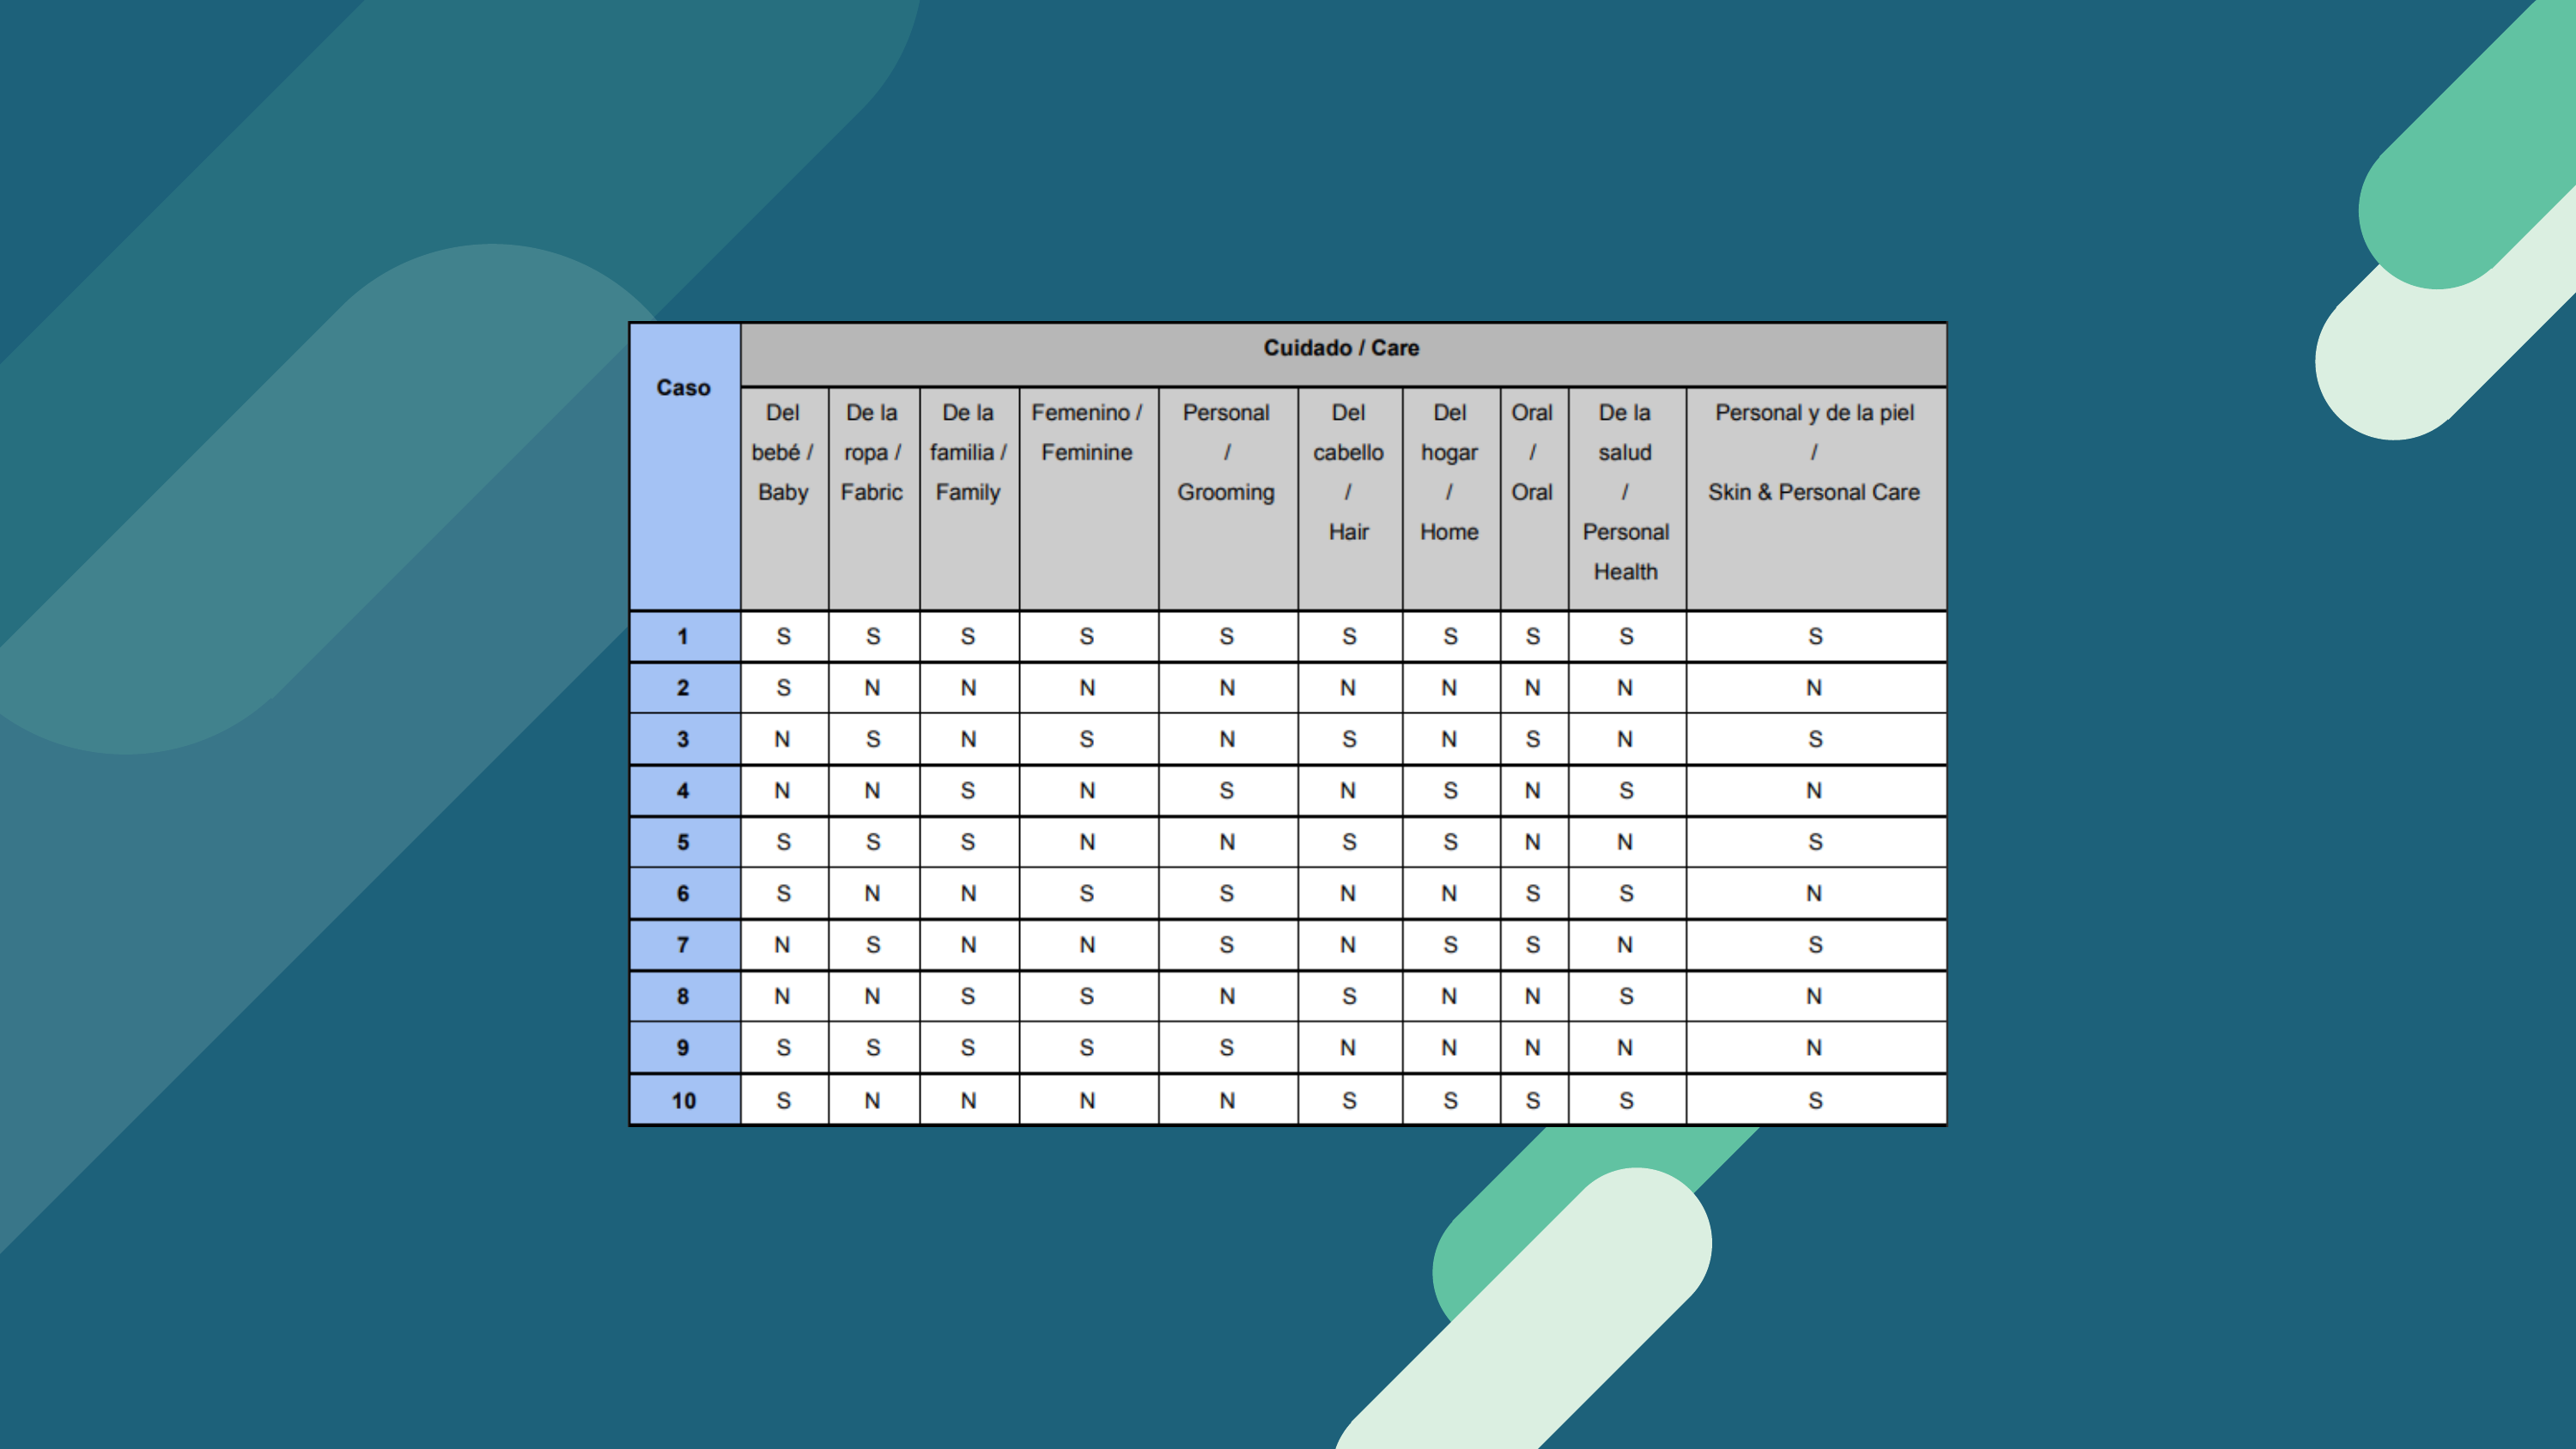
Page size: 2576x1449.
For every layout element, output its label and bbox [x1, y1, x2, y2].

text_box [1287, 1135, 1830, 1449]
text_box [2269, 0, 2576, 487]
text_box [0, 0, 1040, 1449]
picture [628, 321, 1948, 1127]
